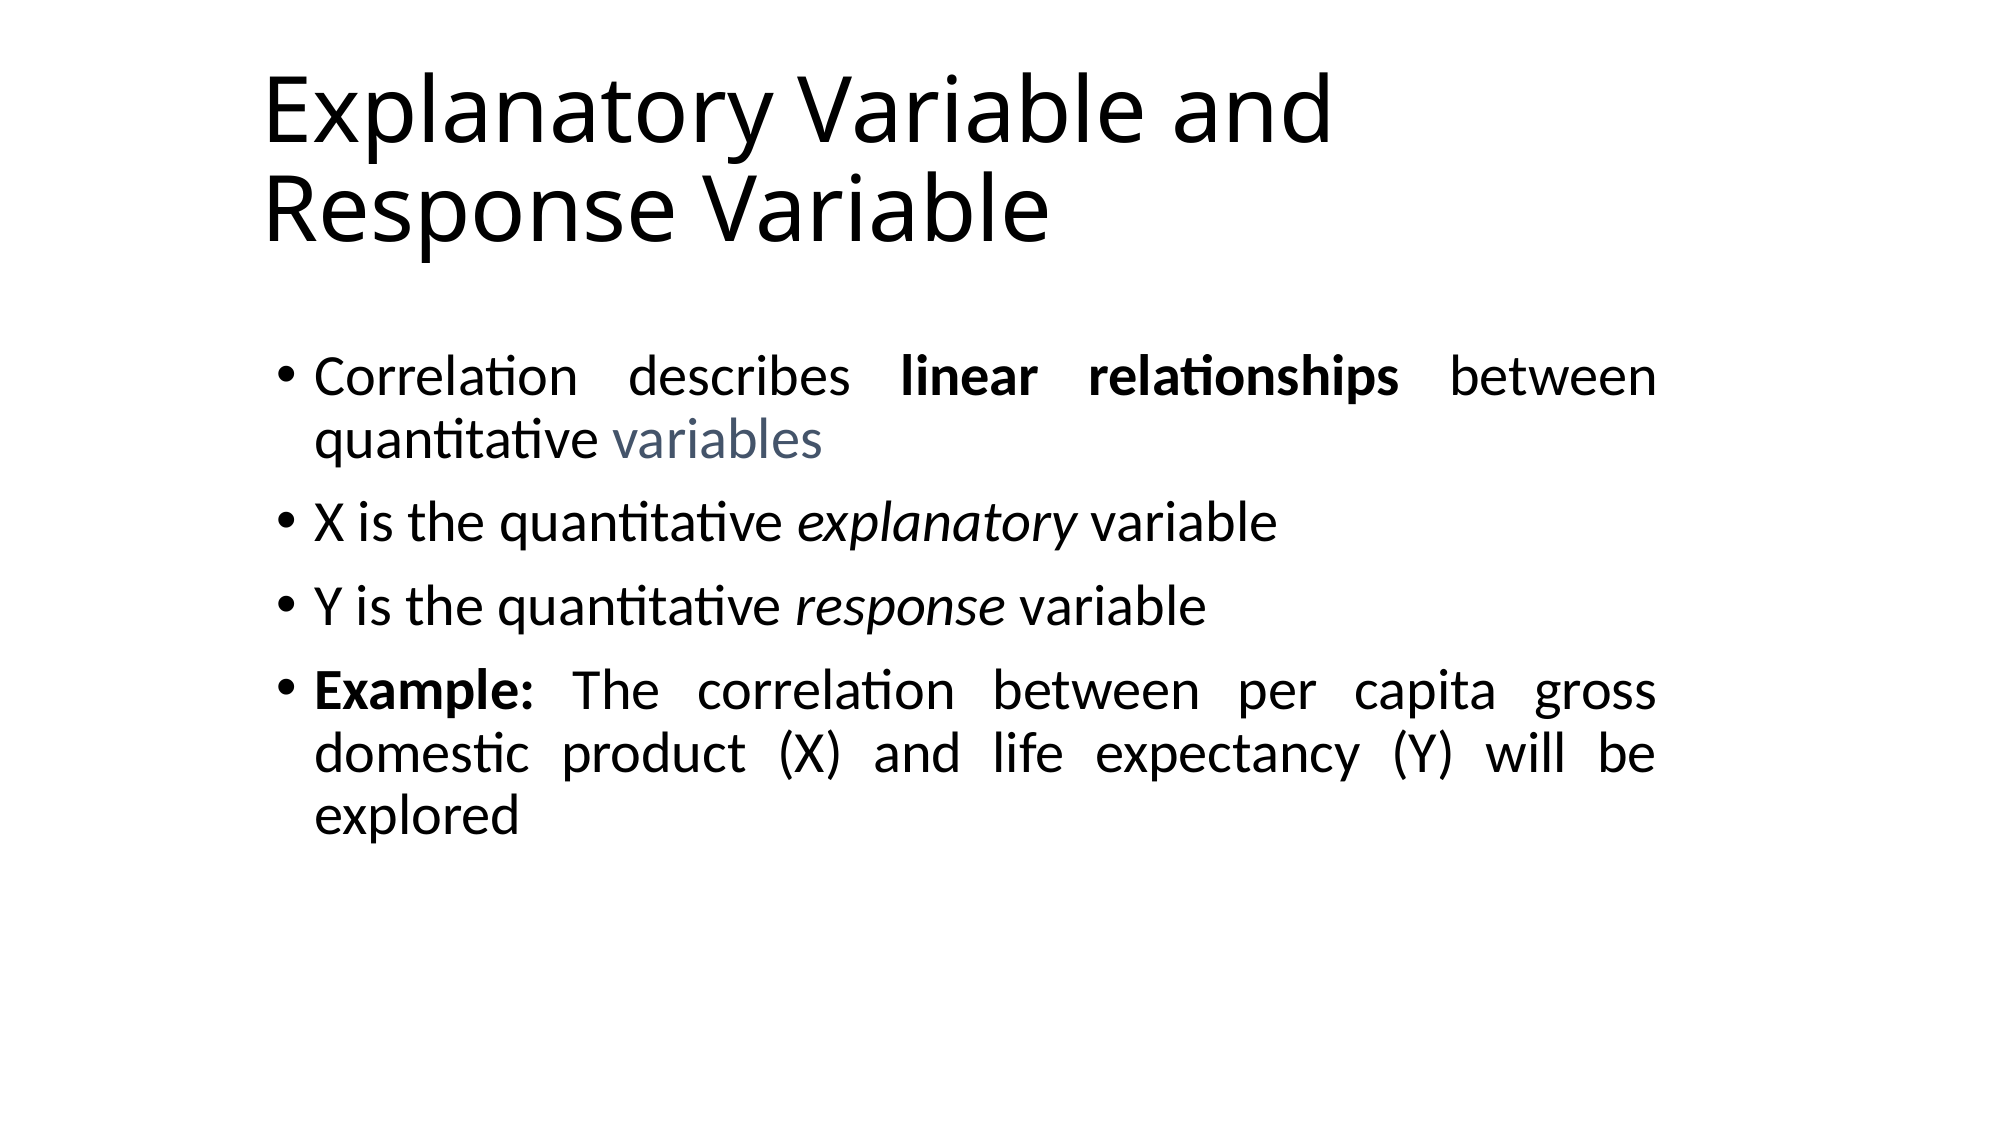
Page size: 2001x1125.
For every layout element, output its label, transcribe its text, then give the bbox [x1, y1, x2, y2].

title Explanatory Variable and Response Variable [246, 62, 1785, 263]
list Correlation describes linear relationships between quantitative variables X is the quantitative explanatory variable Y is the quantitative response variable Example: The correlation between per capita gross domestic product (X) and life expectancy (Y) will be explored [261, 337, 1674, 965]
